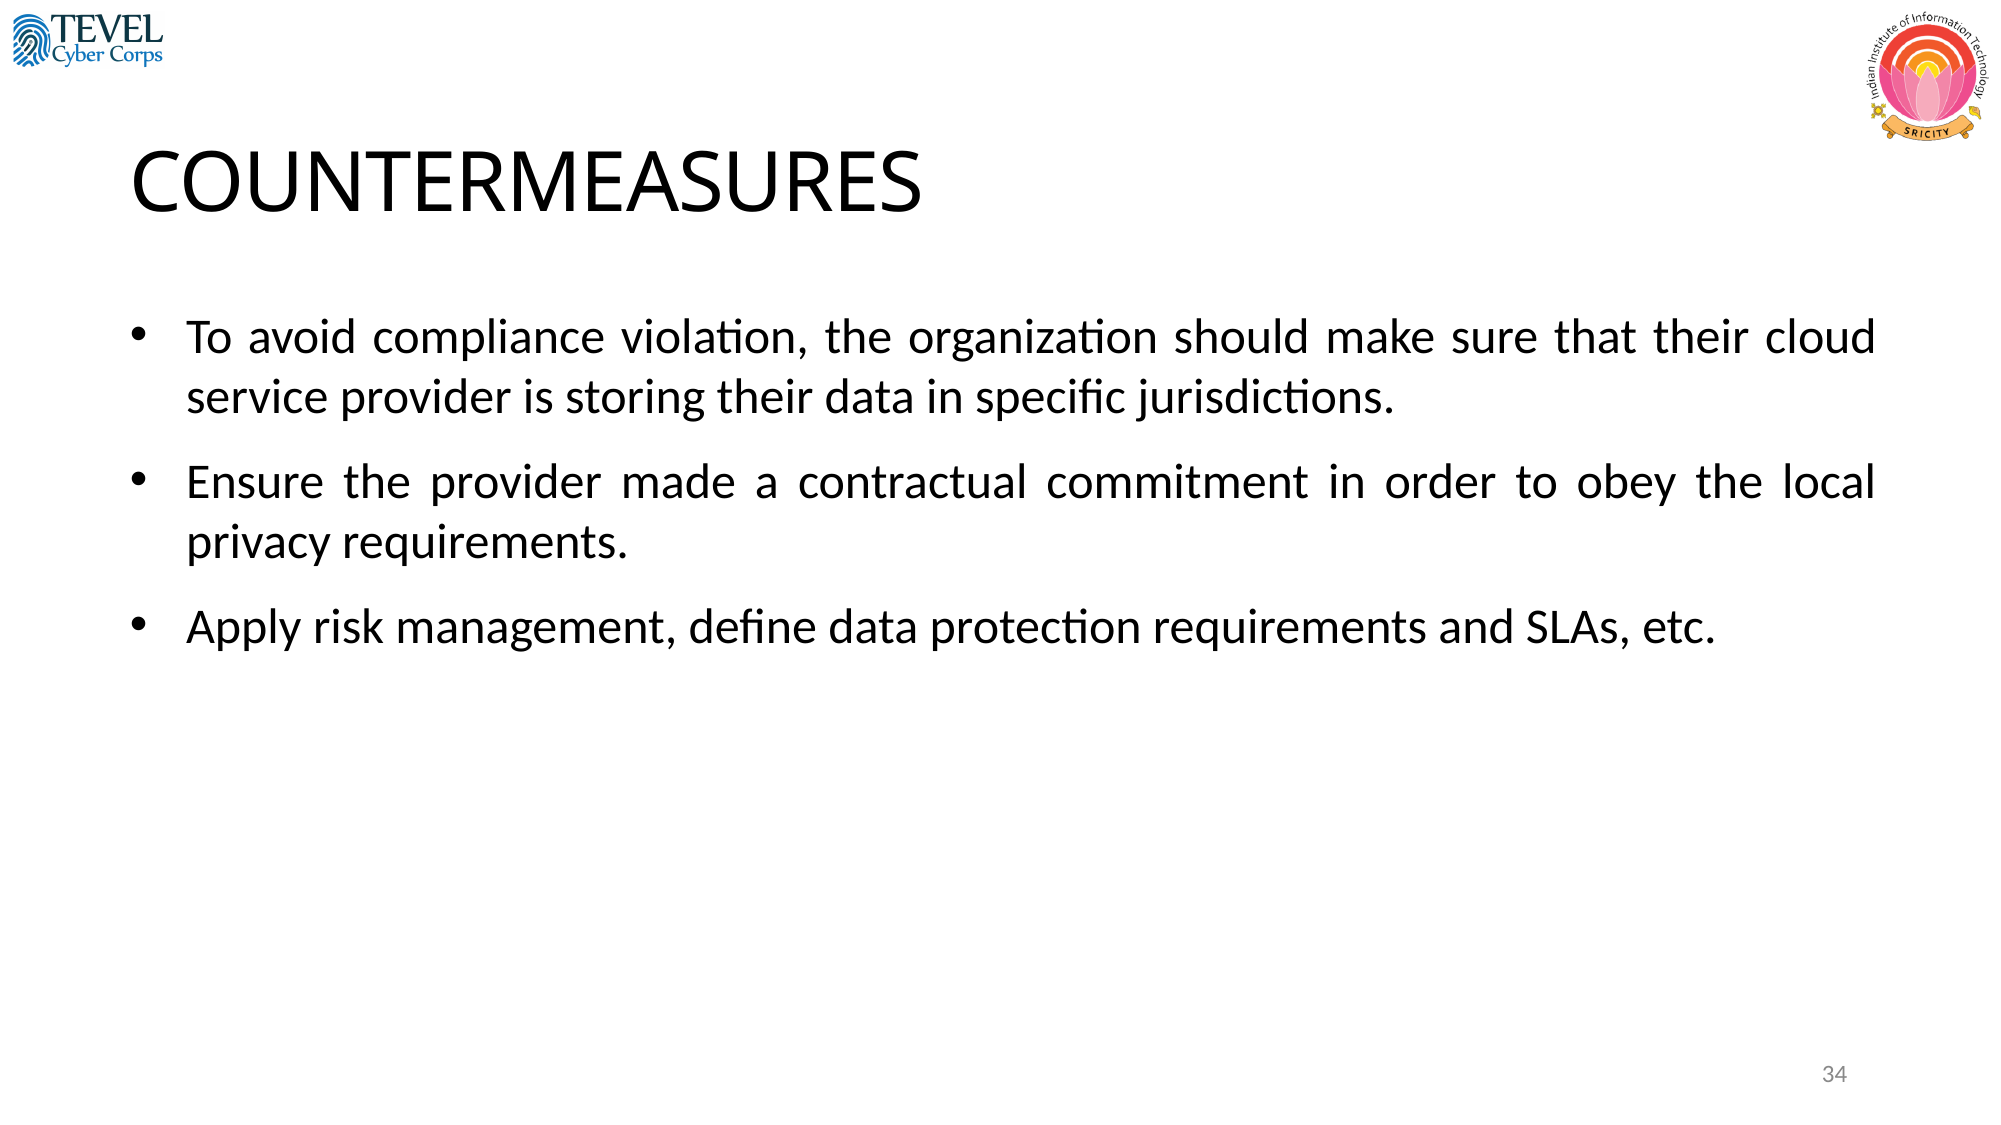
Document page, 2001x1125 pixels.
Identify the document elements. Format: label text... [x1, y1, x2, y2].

text_box COUNTERMEASURES [115, 112, 1765, 259]
text_box To avoid compliance violation, the organization should make sure that their cloud service provider is storing their data in specific jurisdictions. Ensure the provider made a contractual commitment in order to obey the local privacy requirements. Apply risk management, define data protection requirements and SLAs, etc. [115, 296, 1893, 833]
picture [1866, 11, 1989, 141]
picture [11, 11, 165, 69]
slide_number 34 [1412, 1042, 1863, 1103]
